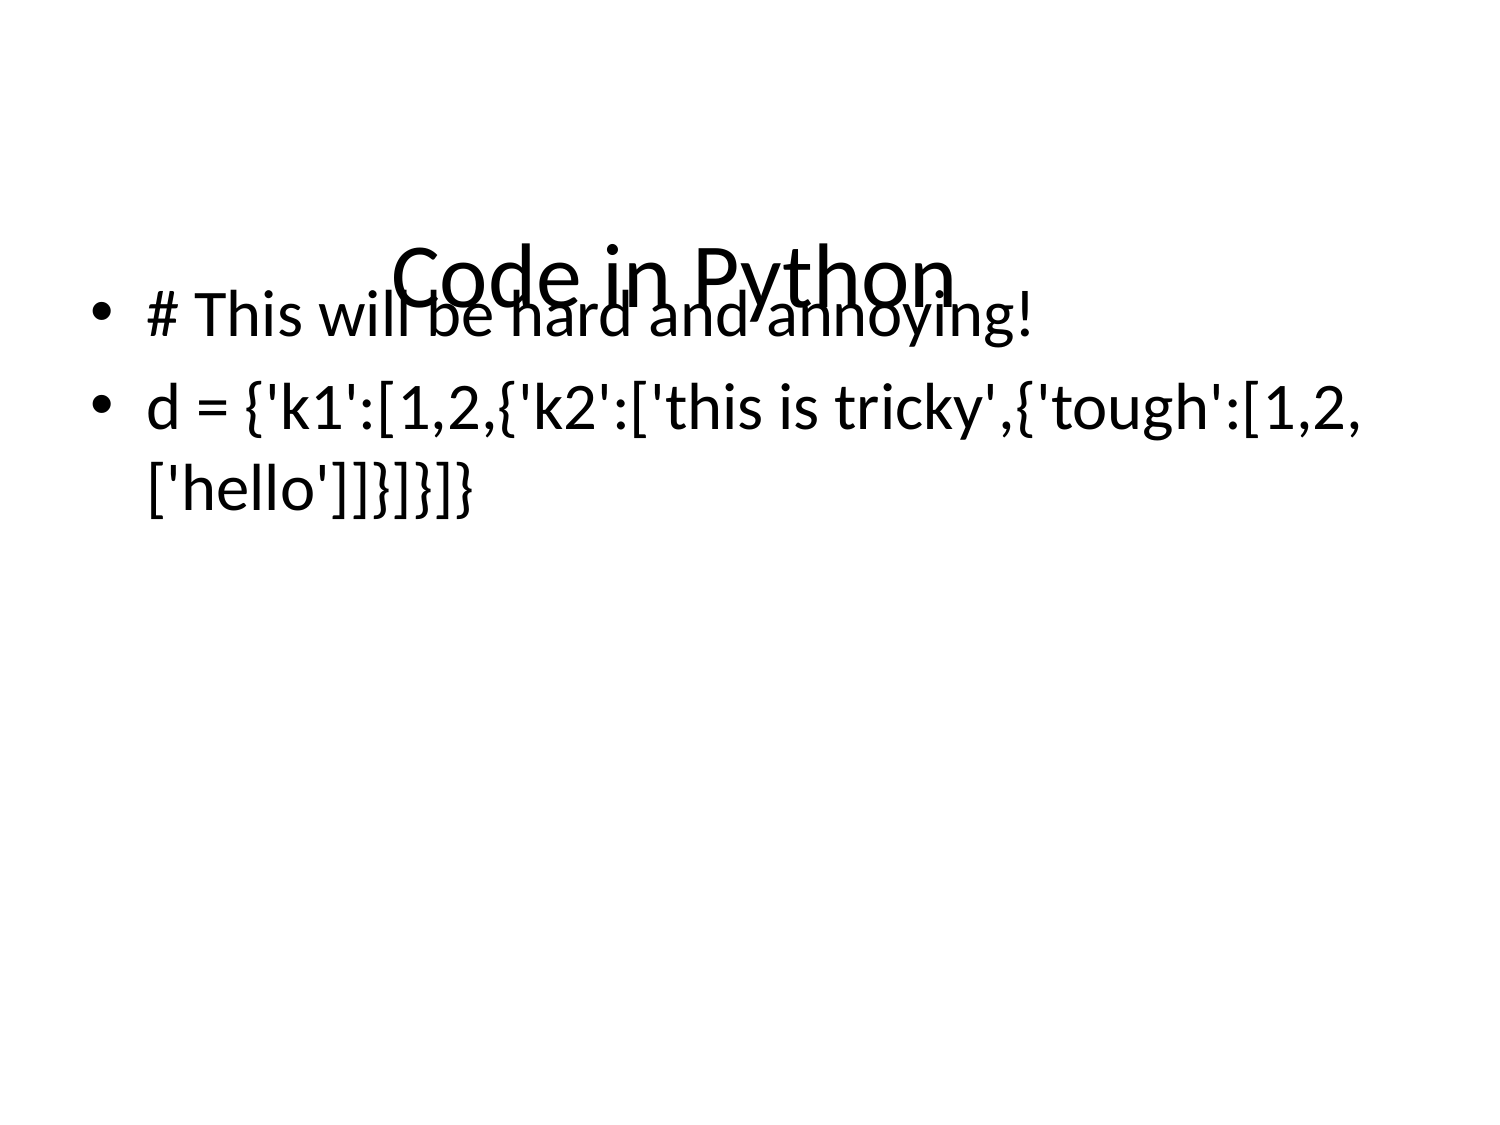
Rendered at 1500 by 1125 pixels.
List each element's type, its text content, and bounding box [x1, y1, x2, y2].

title Code in Python [0, 177, 1350, 365]
list # This will be hard and annoying! d = {'k1':[1,2,{'k2':['this is tricky',{'tough':[1,2,['hello']]}]}]} [75, 262, 1425, 1005]
